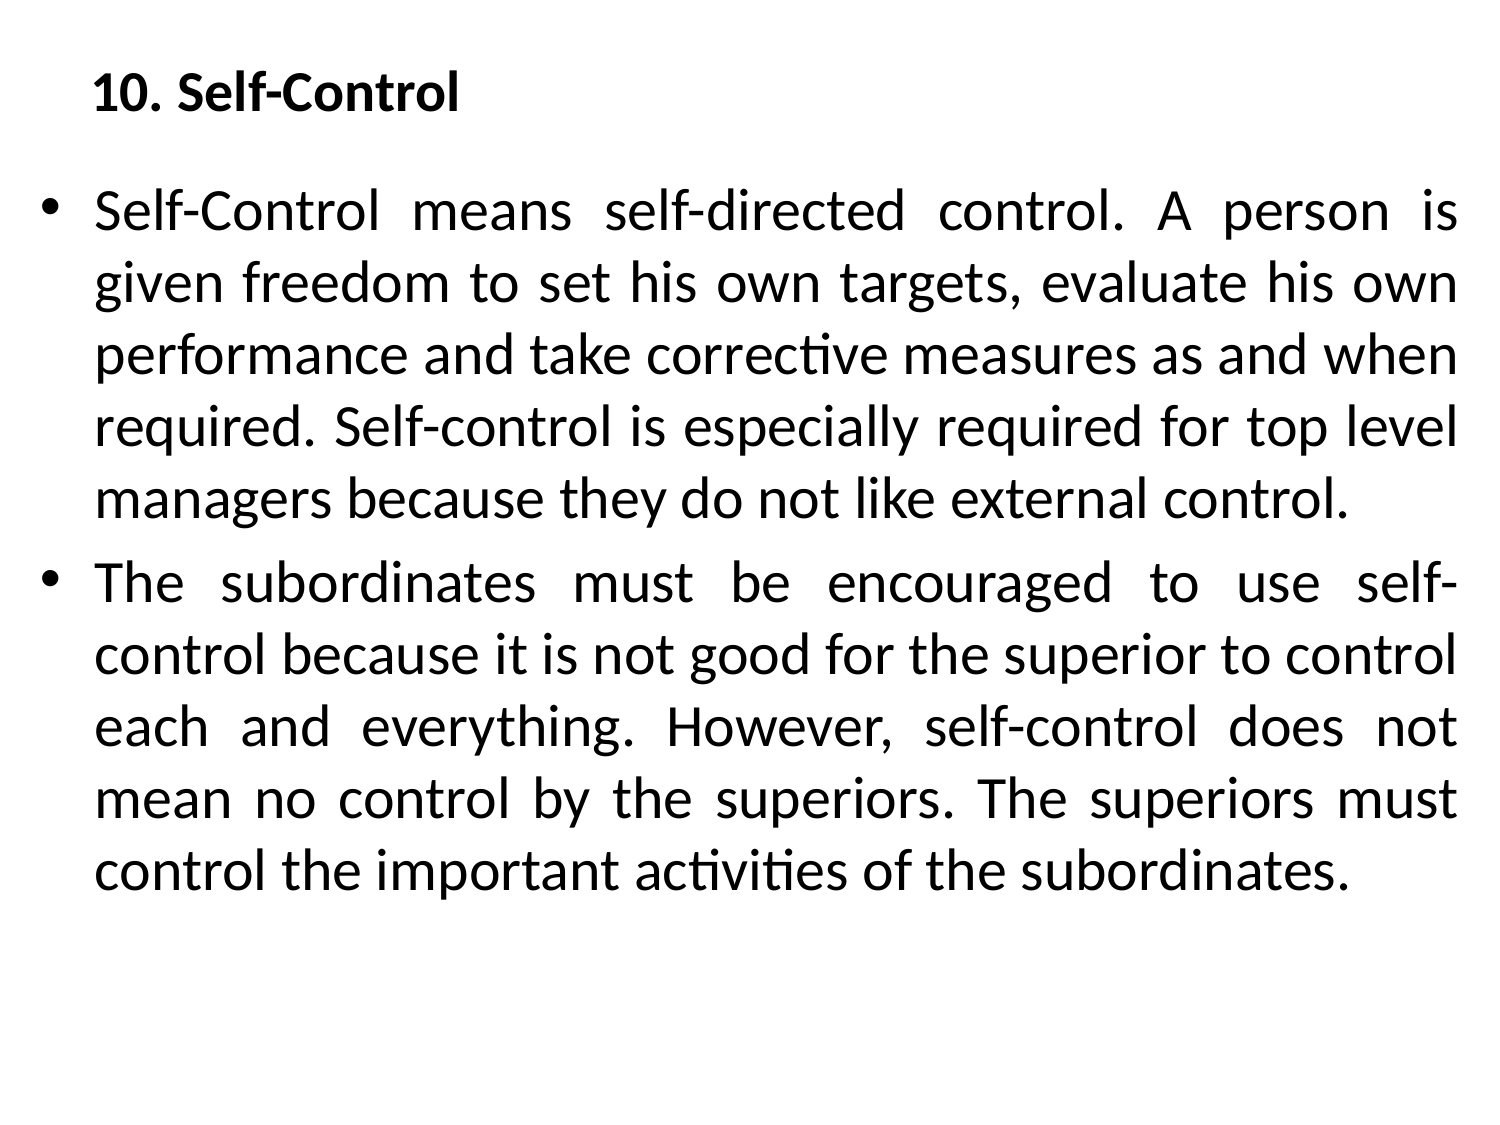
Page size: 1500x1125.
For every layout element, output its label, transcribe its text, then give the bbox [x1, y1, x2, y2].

list Self-Control means self-directed control. A person is given freedom to set his own targets, evaluate his own performance and take corrective measures as and when required. Self-control is especially required for top level managers because they do not like external control. The subordinates must be encouraged to use self-control because it is not good for the superior to control each and everything. However, self-control does not mean no control by the superiors. The superiors must control the important activities of the subordinates. [24, 162, 1475, 1038]
title 10. Self-Control [75, 45, 1425, 162]
